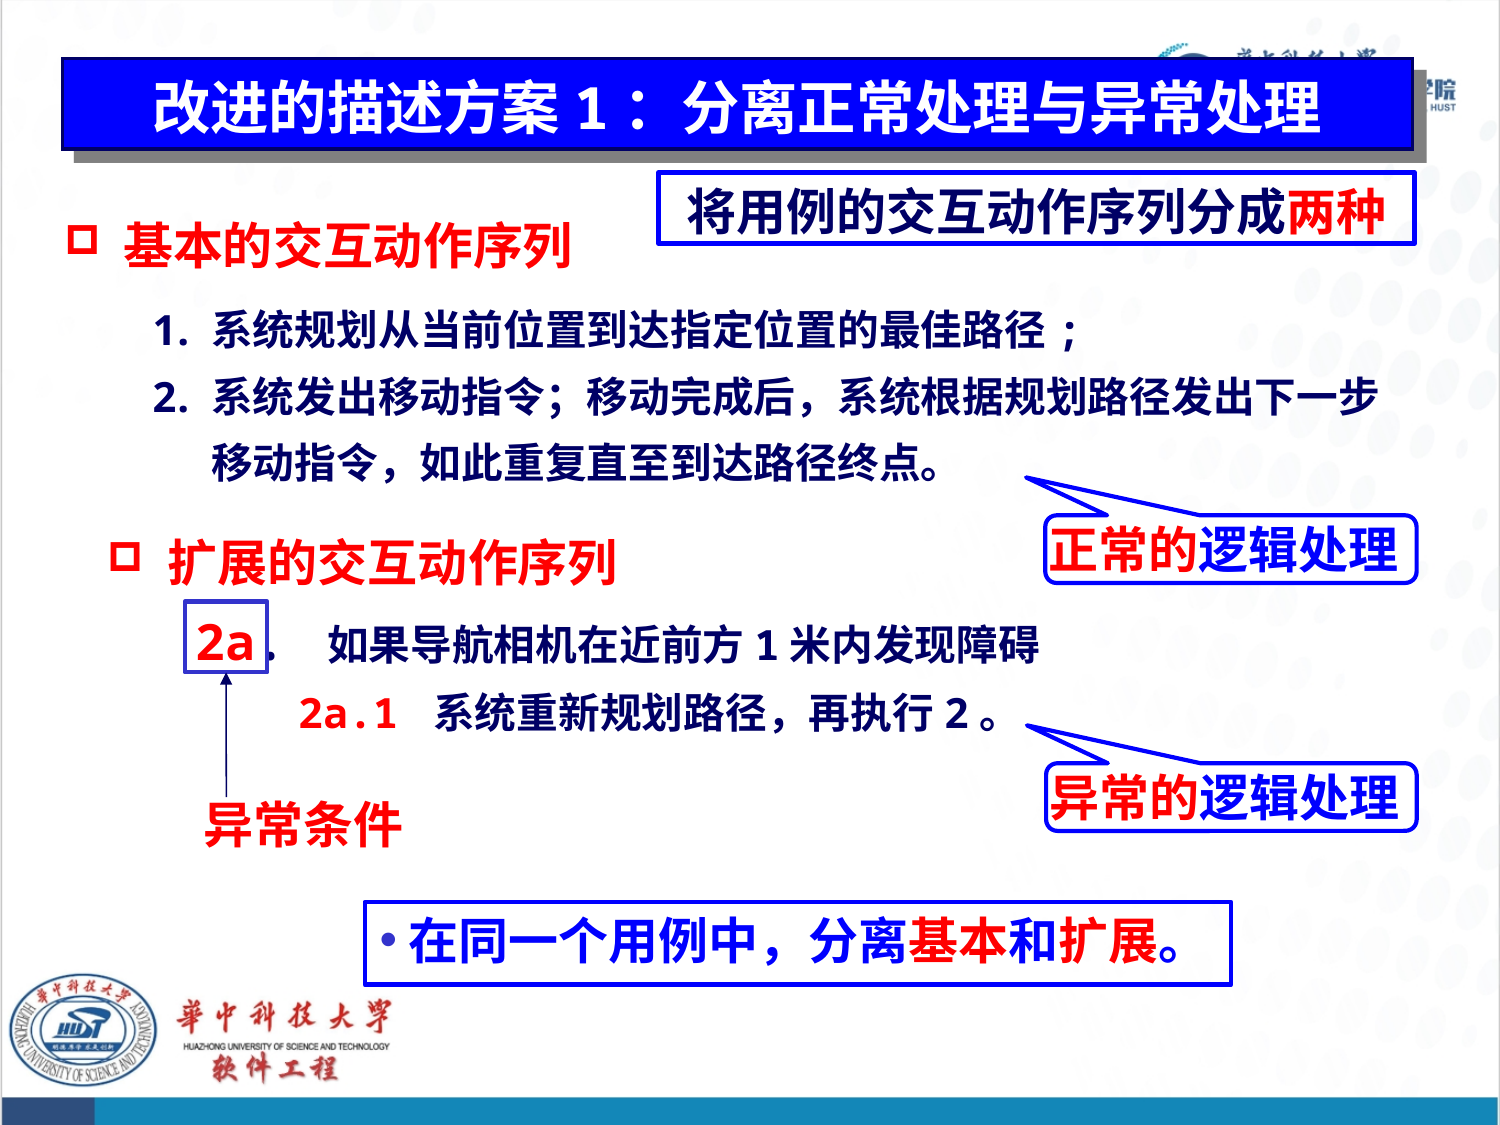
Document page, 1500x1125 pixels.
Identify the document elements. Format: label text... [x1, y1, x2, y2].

text_box 基本的交互动作序列 系统规划从当前位置到达指定位置的最佳路径; 系统发出移动指令；移动完成后，系统根据规划路径发出下一步移动指令，如此重复直至到达路径终点。 扩展的交互动作序列 2a. 如果导航相机在近前方1米内发现障碍 2a.1 系统重新规划路径，再执行2。 [64, 207, 1400, 764]
text_box 在同一个用例中，分离基本和扩展。 [364, 902, 1231, 985]
title 改进的描述方案1：分离正常处理与异常处理 [61, 57, 1414, 151]
picture [0, 0, 1500, 1125]
text_box 将用例的交互动作序列分成两种 [658, 172, 1415, 244]
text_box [184, 601, 424, 857]
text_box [1045, 515, 1417, 832]
